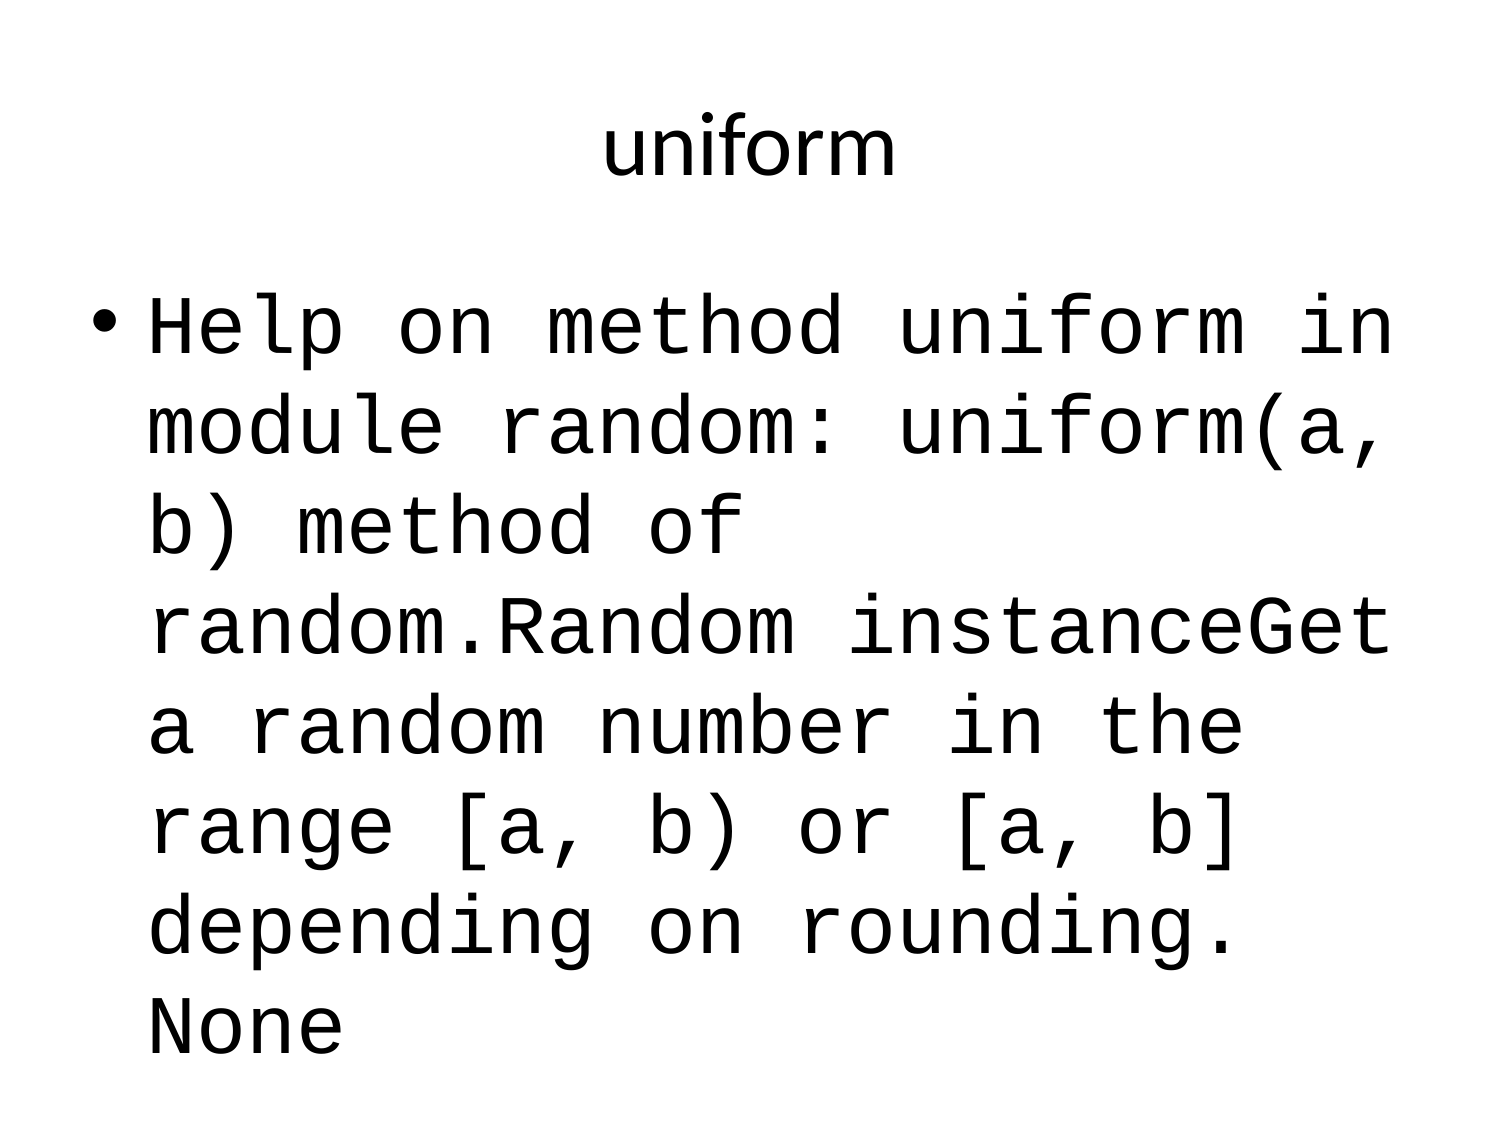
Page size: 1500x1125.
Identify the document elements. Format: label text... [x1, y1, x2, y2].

list Help on method uniform in module random: uniform(a, b) method of random.Random instanceGet a random number in the range [a, b) or [a, b] depending on rounding. None [75, 262, 1425, 1005]
title uniform [75, 45, 1425, 233]
